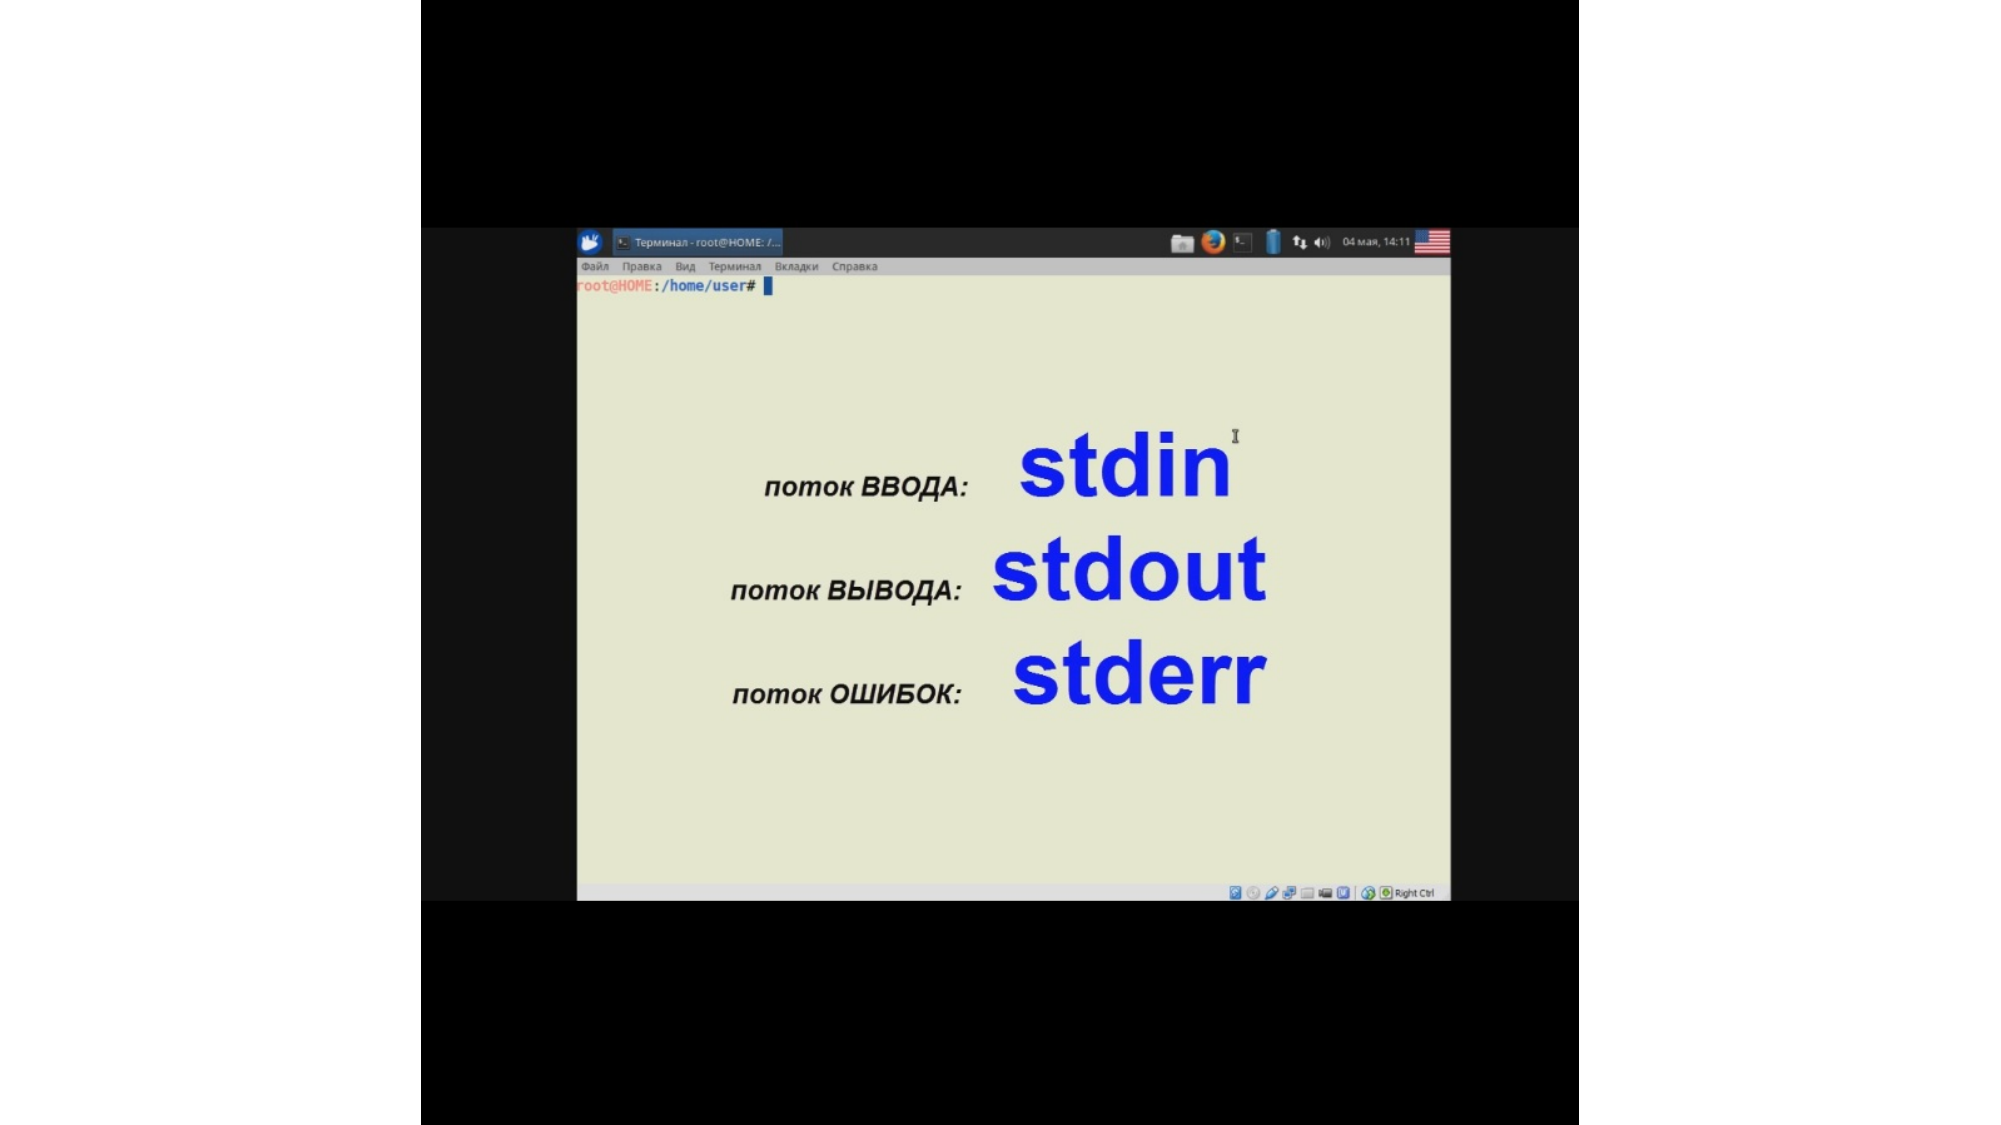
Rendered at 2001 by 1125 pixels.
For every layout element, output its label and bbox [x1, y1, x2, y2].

picture [421, 0, 1579, 1125]
